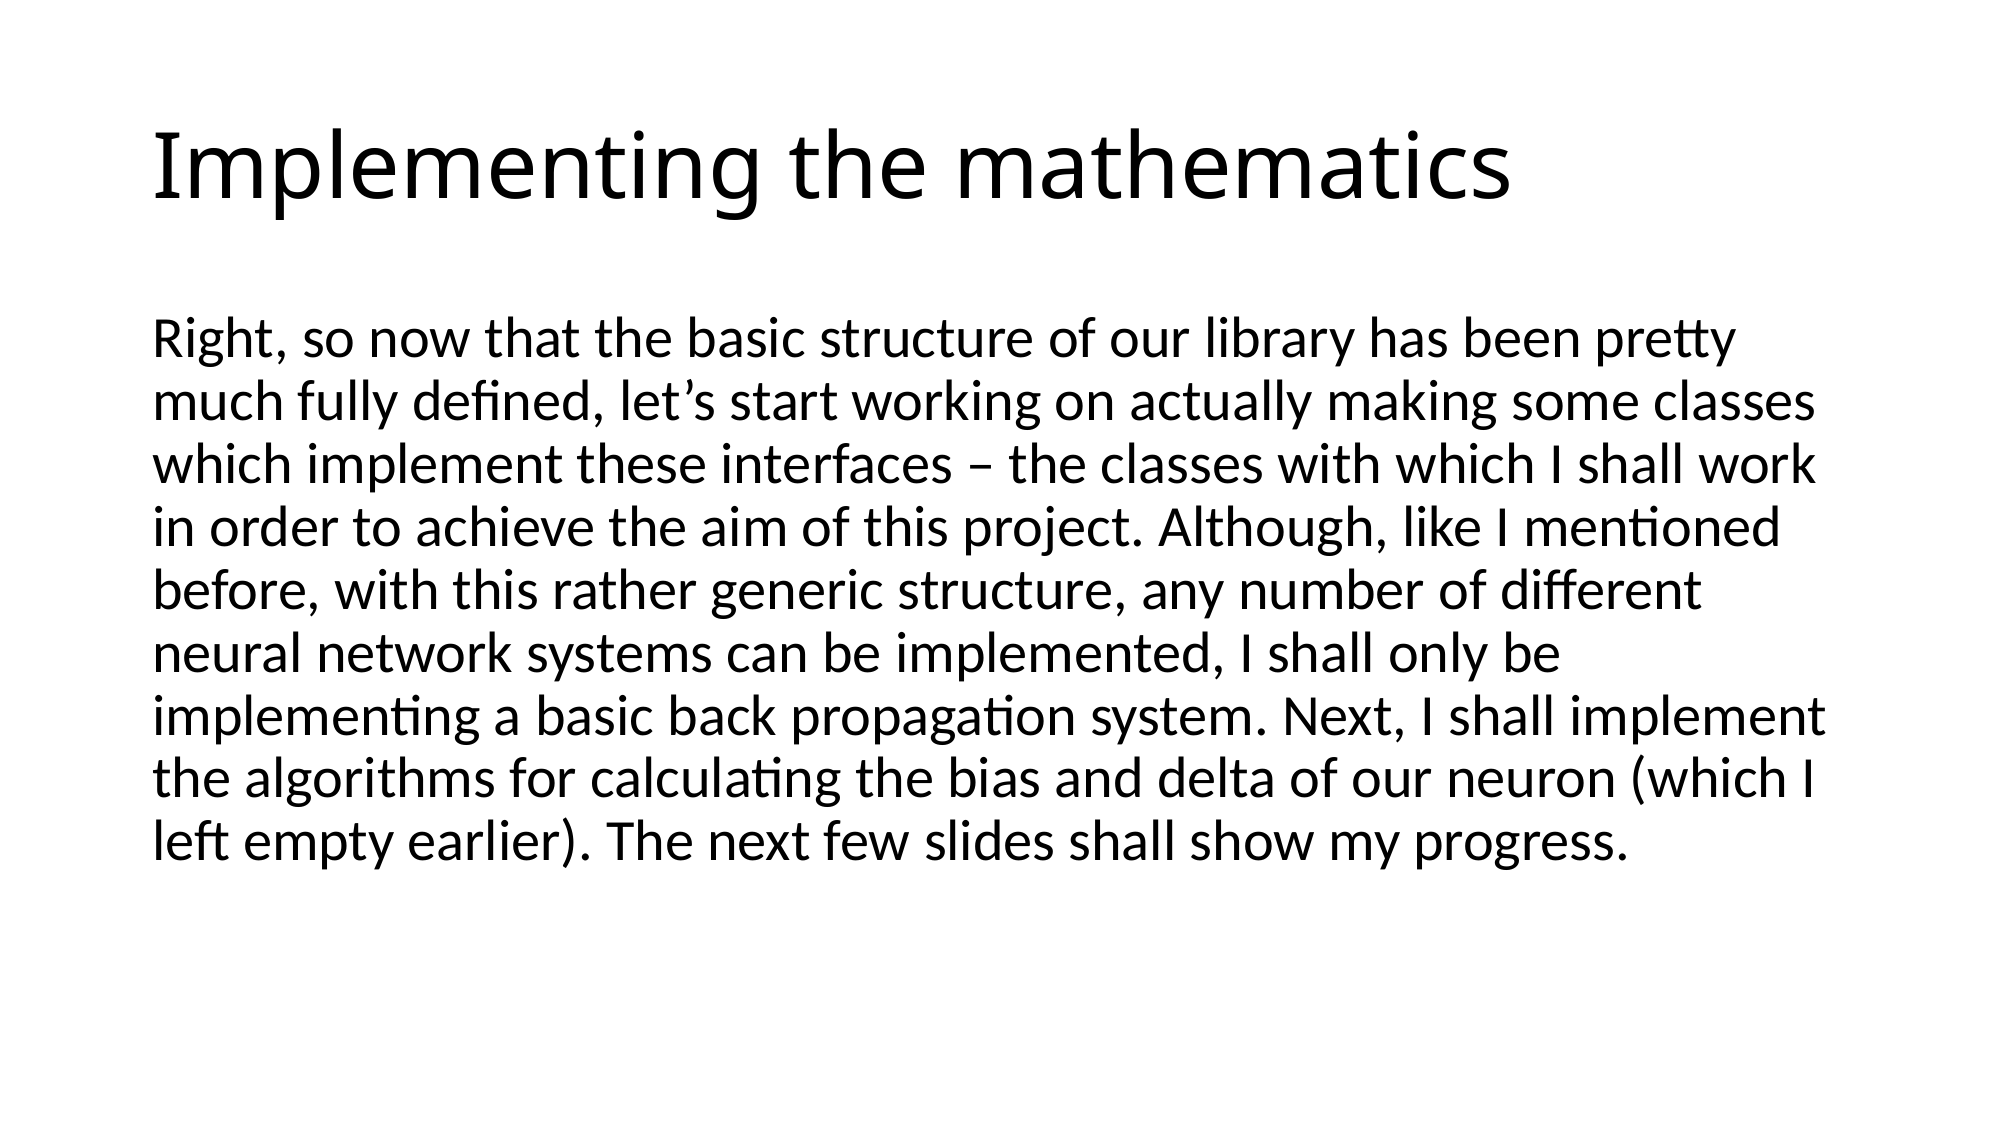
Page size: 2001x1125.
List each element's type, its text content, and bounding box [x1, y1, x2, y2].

title Implementing the mathematics [137, 59, 1863, 278]
list Right, so now that the basic structure of our library has been pretty much fully defined, let’s start working on actually making some classes which implement these interfaces – the classes with which I shall work in order to achieve the aim of this project. Although, like I mentioned before, with this rather generic structure, any number of different neural network systems can be implemented, I shall only be implementing a basic back propagation system. Next, I shall implement the algorithms for calculating the bias and delta of our neuron (which I left empty earlier). The next few slides shall show my progress. [137, 299, 1863, 1014]
